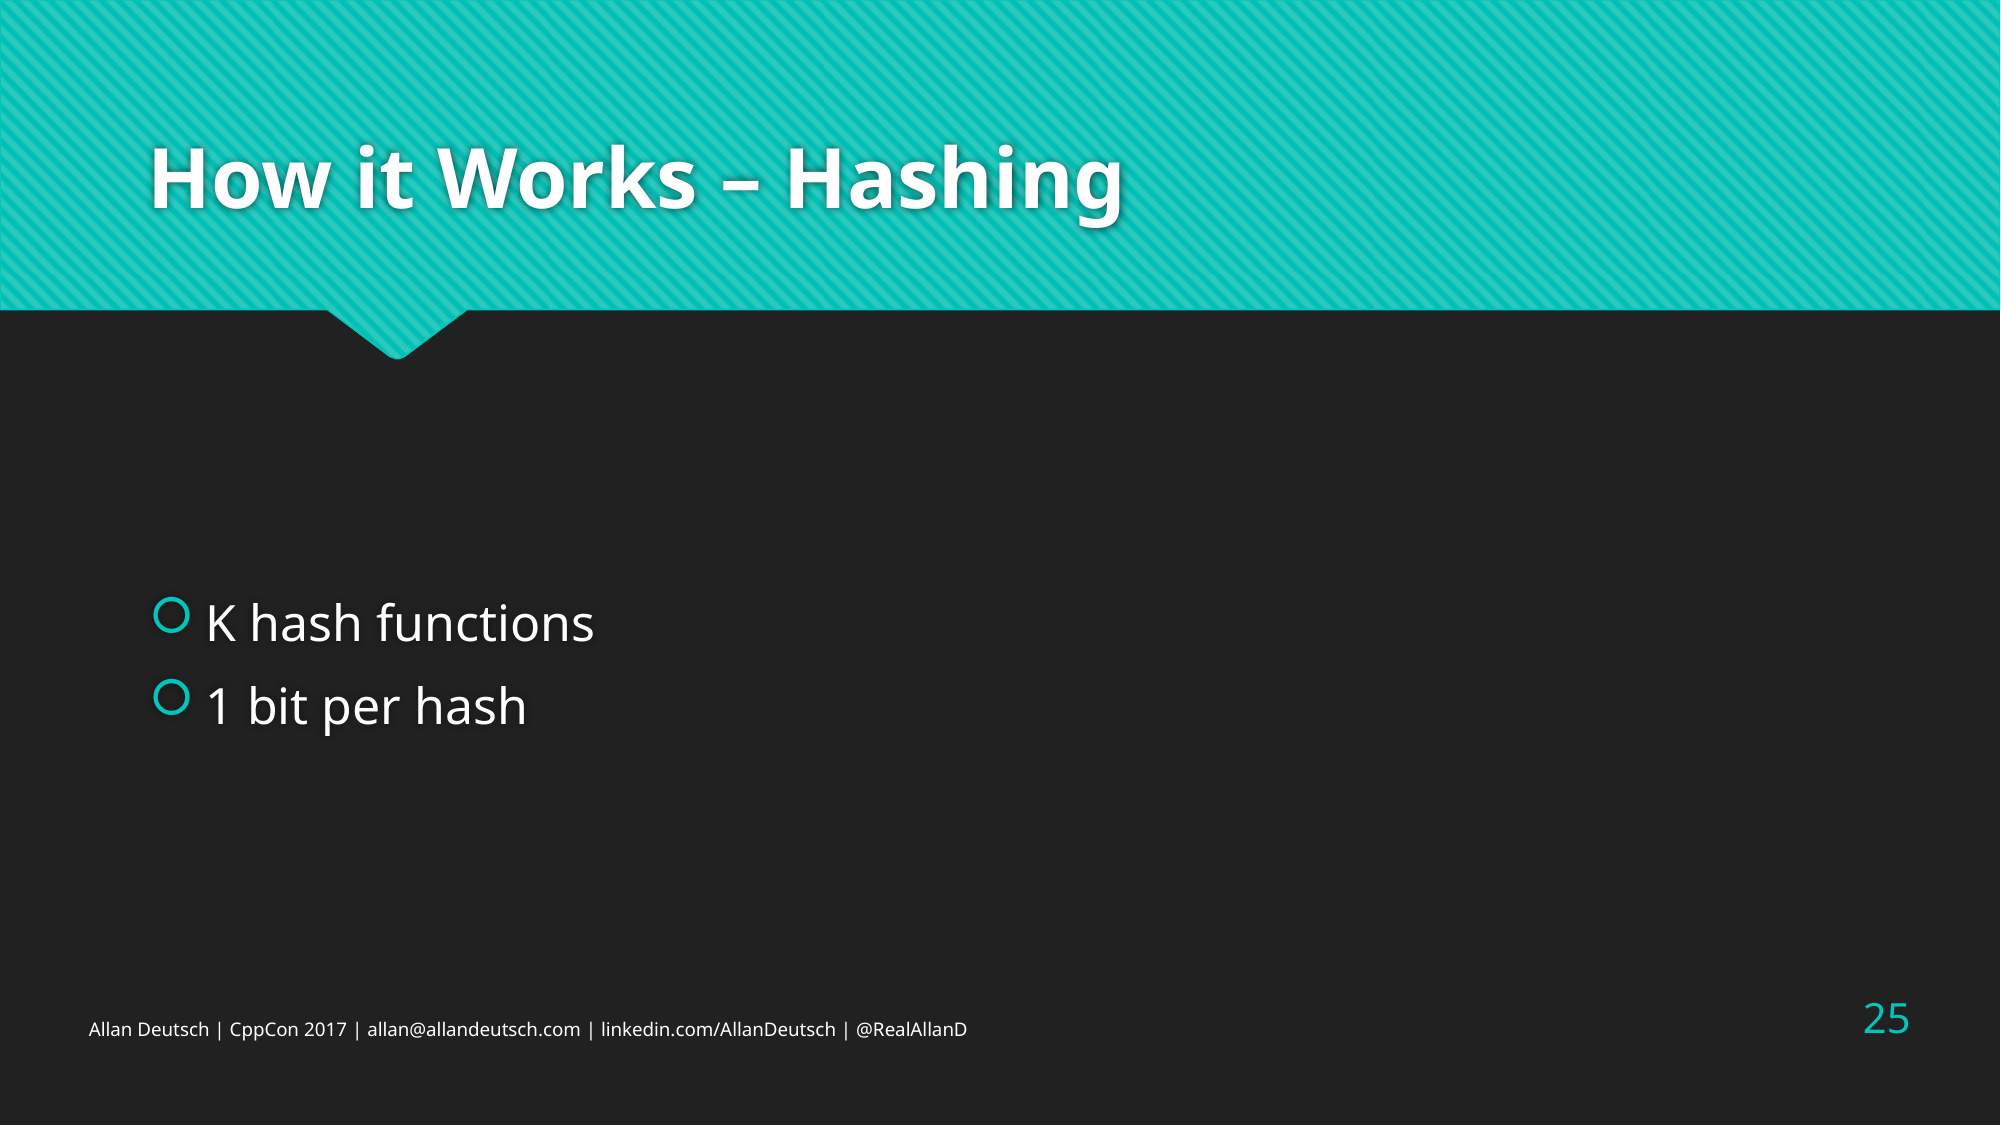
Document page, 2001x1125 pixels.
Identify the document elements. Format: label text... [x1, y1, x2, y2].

slide_number 25 [1751, 970, 1926, 1051]
title How it Works – Hashing [132, 73, 1868, 233]
list K hash functions 1 bit per hash [134, 364, 1866, 962]
footer Allan Deutsch | CppCon 2017 | allan@allandeutsch.com | linkedin.com/AllanDeutsch | @RealAllanD [74, 991, 1493, 1051]
